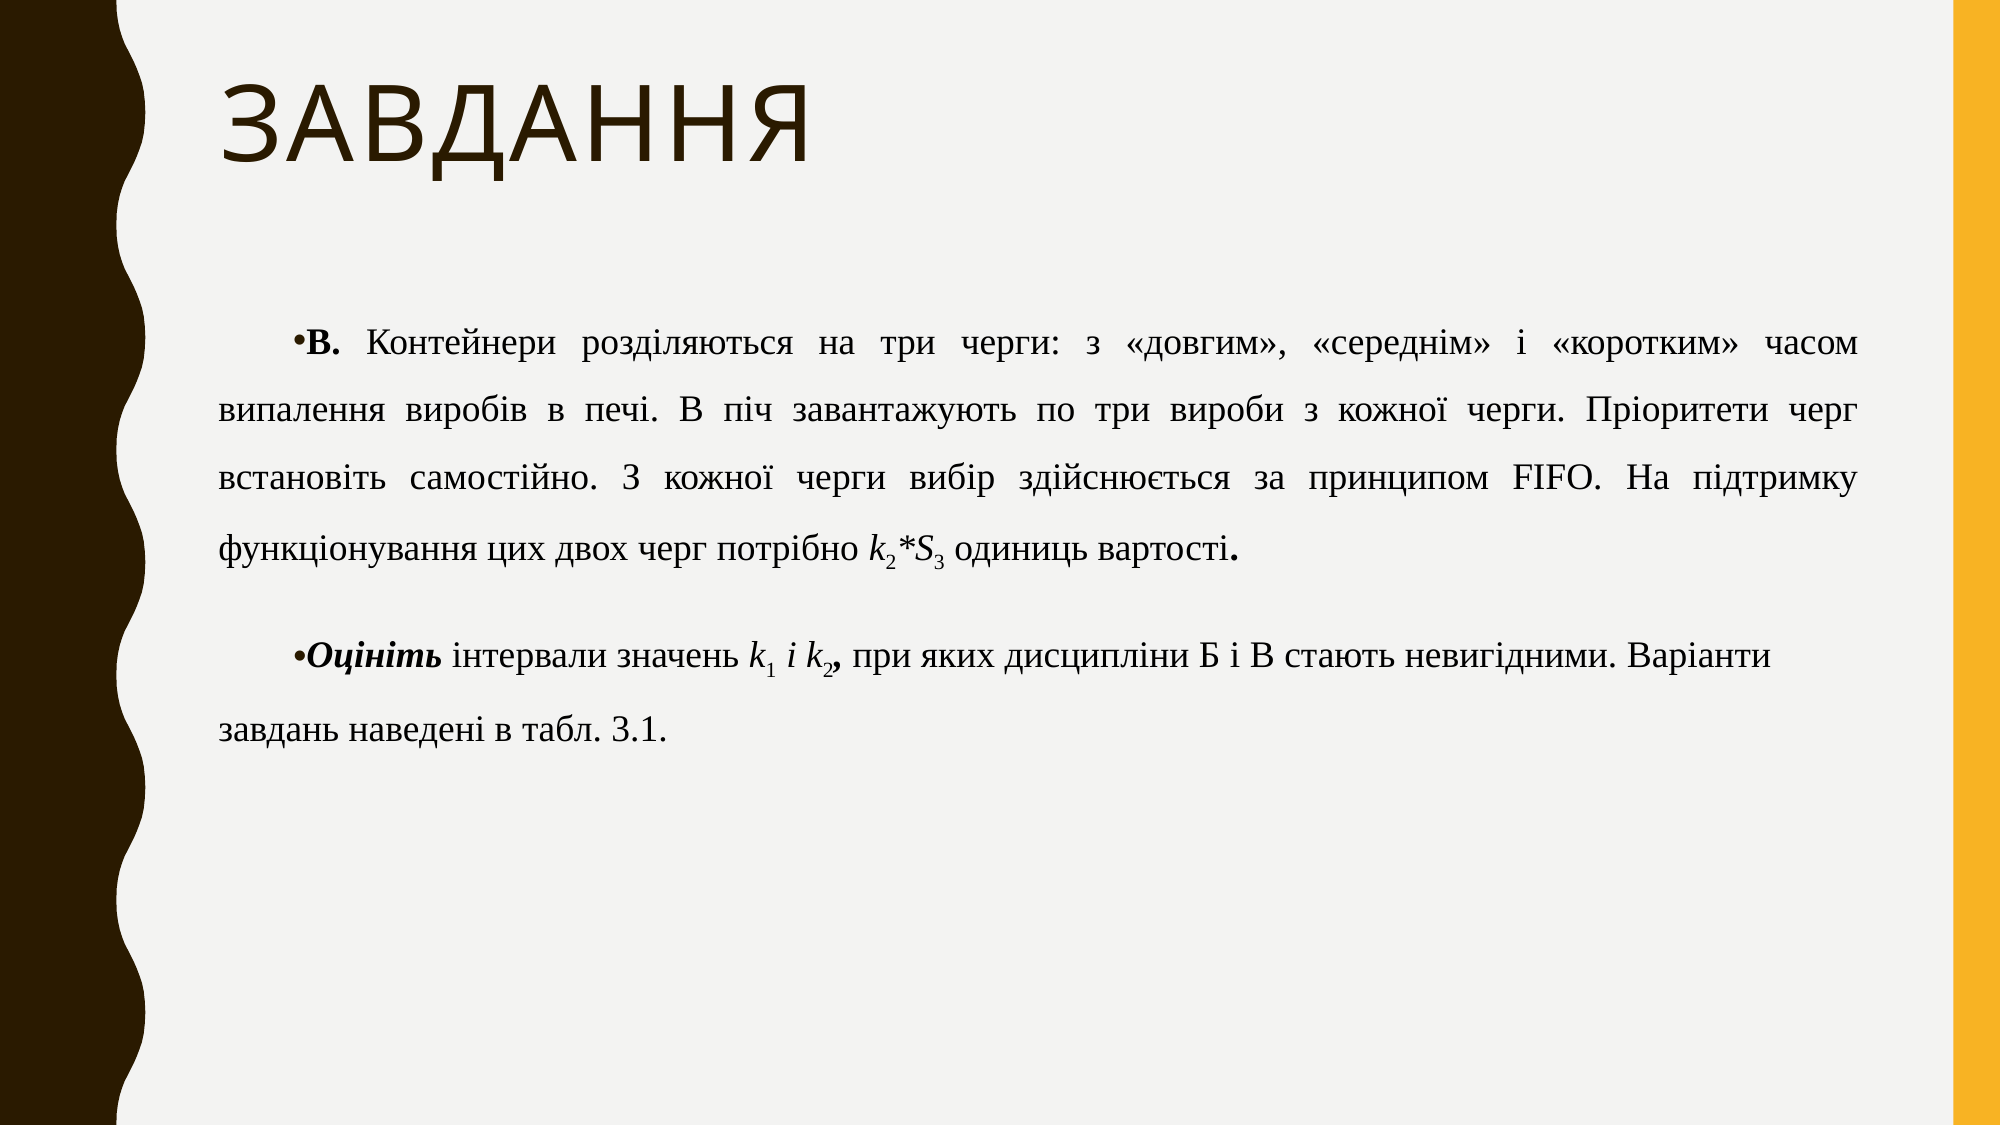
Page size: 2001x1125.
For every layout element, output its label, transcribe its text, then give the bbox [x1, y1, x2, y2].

title Завдання [205, 62, 1875, 286]
list В. Контейнери розділяються на три черги: з «довгим», «середнім» і «коротким» часом випалення виробів в печі. В піч завантажують по три вироби з кожної черги. Пріоритети черг встановіть самостійно. З кожної черги вибір здійснюється за принципом FIFO. На підтримку функціонування цих двох черг потрібно k2*S3 одиниць вартості. Оцініть інтервали значень k1 і k2, при яких дисципліни Б і В стають невигідними. Варіанти завдань наведені в табл. 3.1. [165, 286, 1875, 965]
